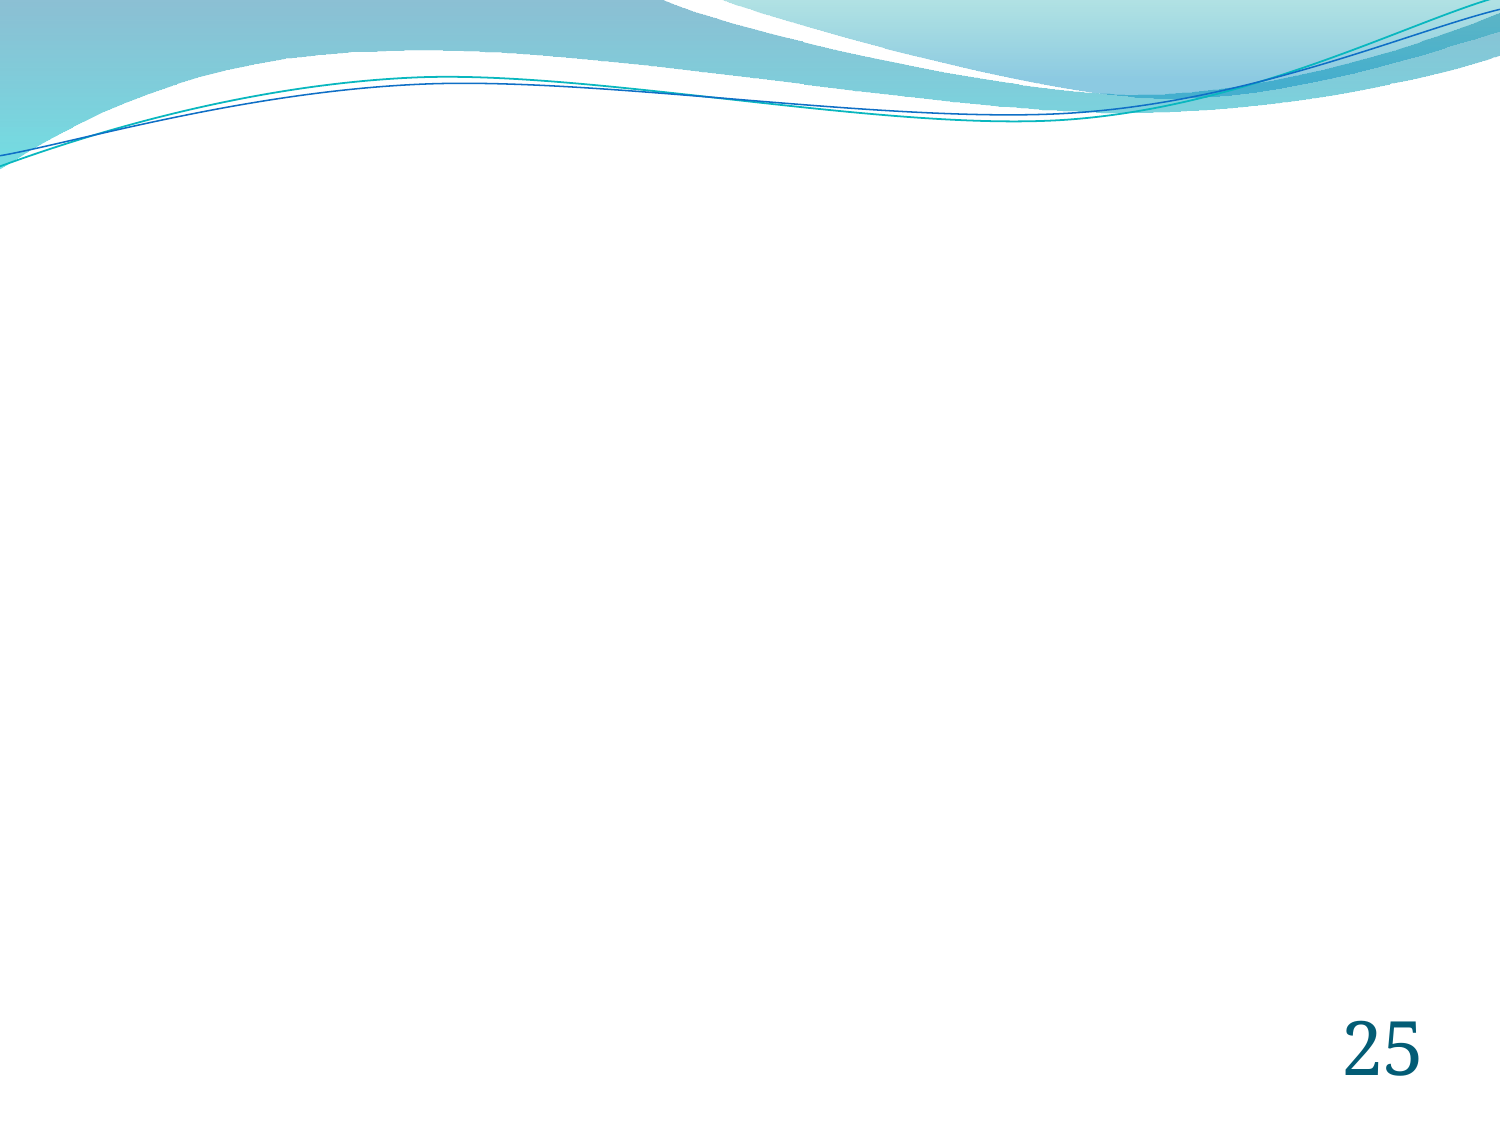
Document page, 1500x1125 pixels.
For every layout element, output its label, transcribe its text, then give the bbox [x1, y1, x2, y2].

slide_number 24 [1299, 1042, 1425, 1103]
